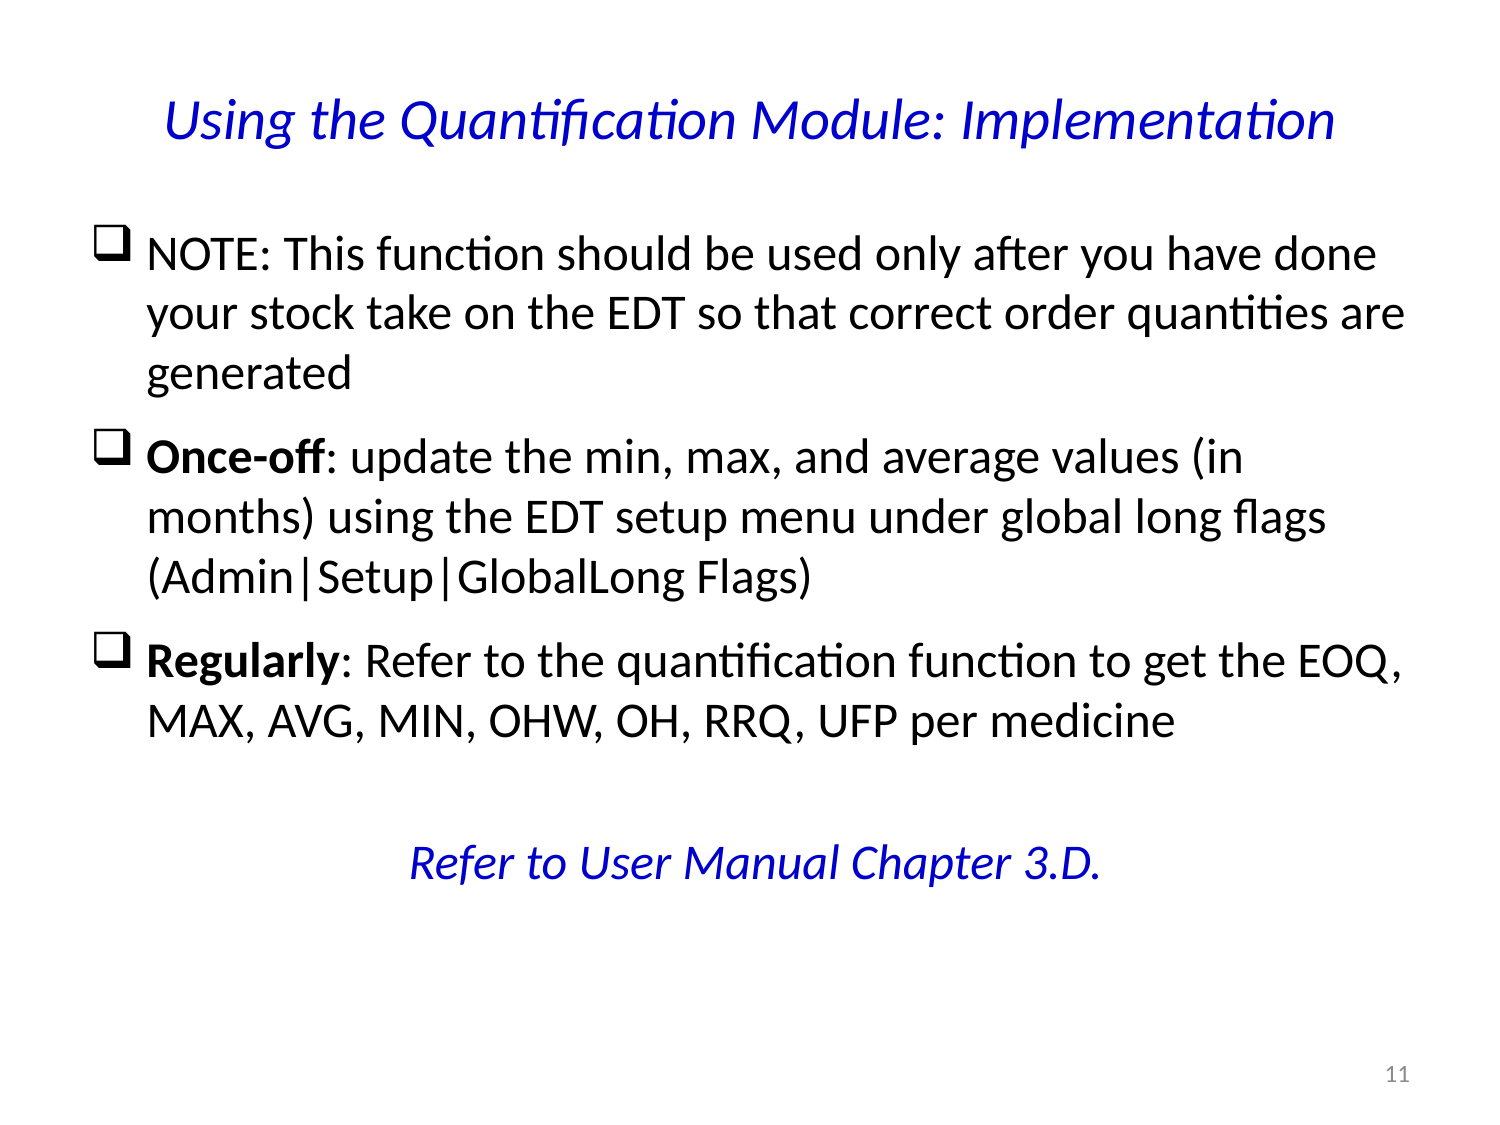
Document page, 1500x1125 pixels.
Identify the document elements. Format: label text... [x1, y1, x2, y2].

slide_number 11 [1074, 1042, 1425, 1103]
list NOTE: This function should be used only after you have done your stock take on the EDT so that correct order quantities are generated Once-off: update the min, max, and average values (in months) using the EDT setup menu under global long flags (Admin|Setup|GlobalLong Flags) Regularly: Refer to the quantification function to get the EOQ, MAX, AVG, MIN, OHW, OH, RRQ, UFP per medicine Refer to User Manual Chapter 3.D. [75, 212, 1425, 1063]
title Using the Quantification Module: Implementation [75, 45, 1425, 188]
